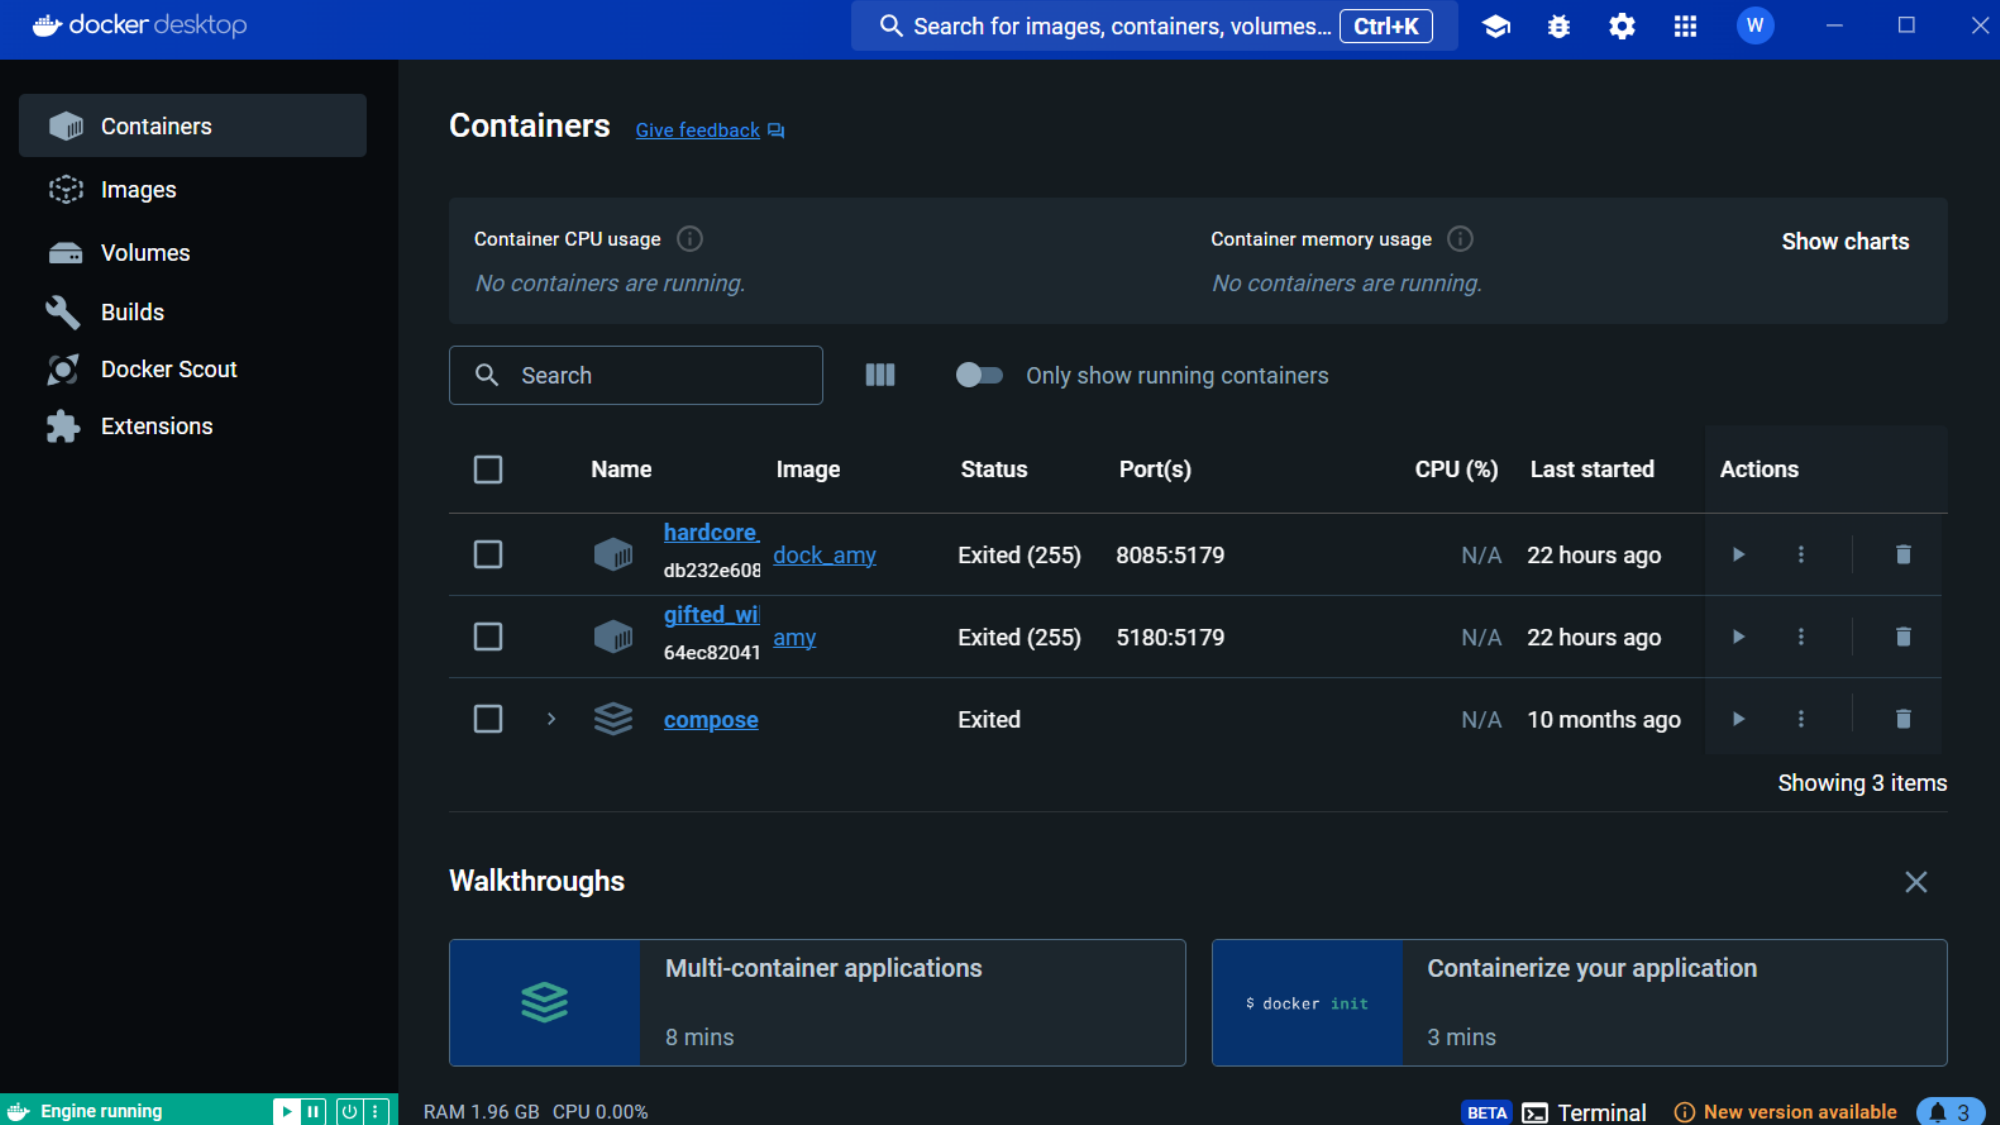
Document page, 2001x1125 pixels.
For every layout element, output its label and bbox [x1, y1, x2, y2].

list [0, 0, 2000, 1125]
